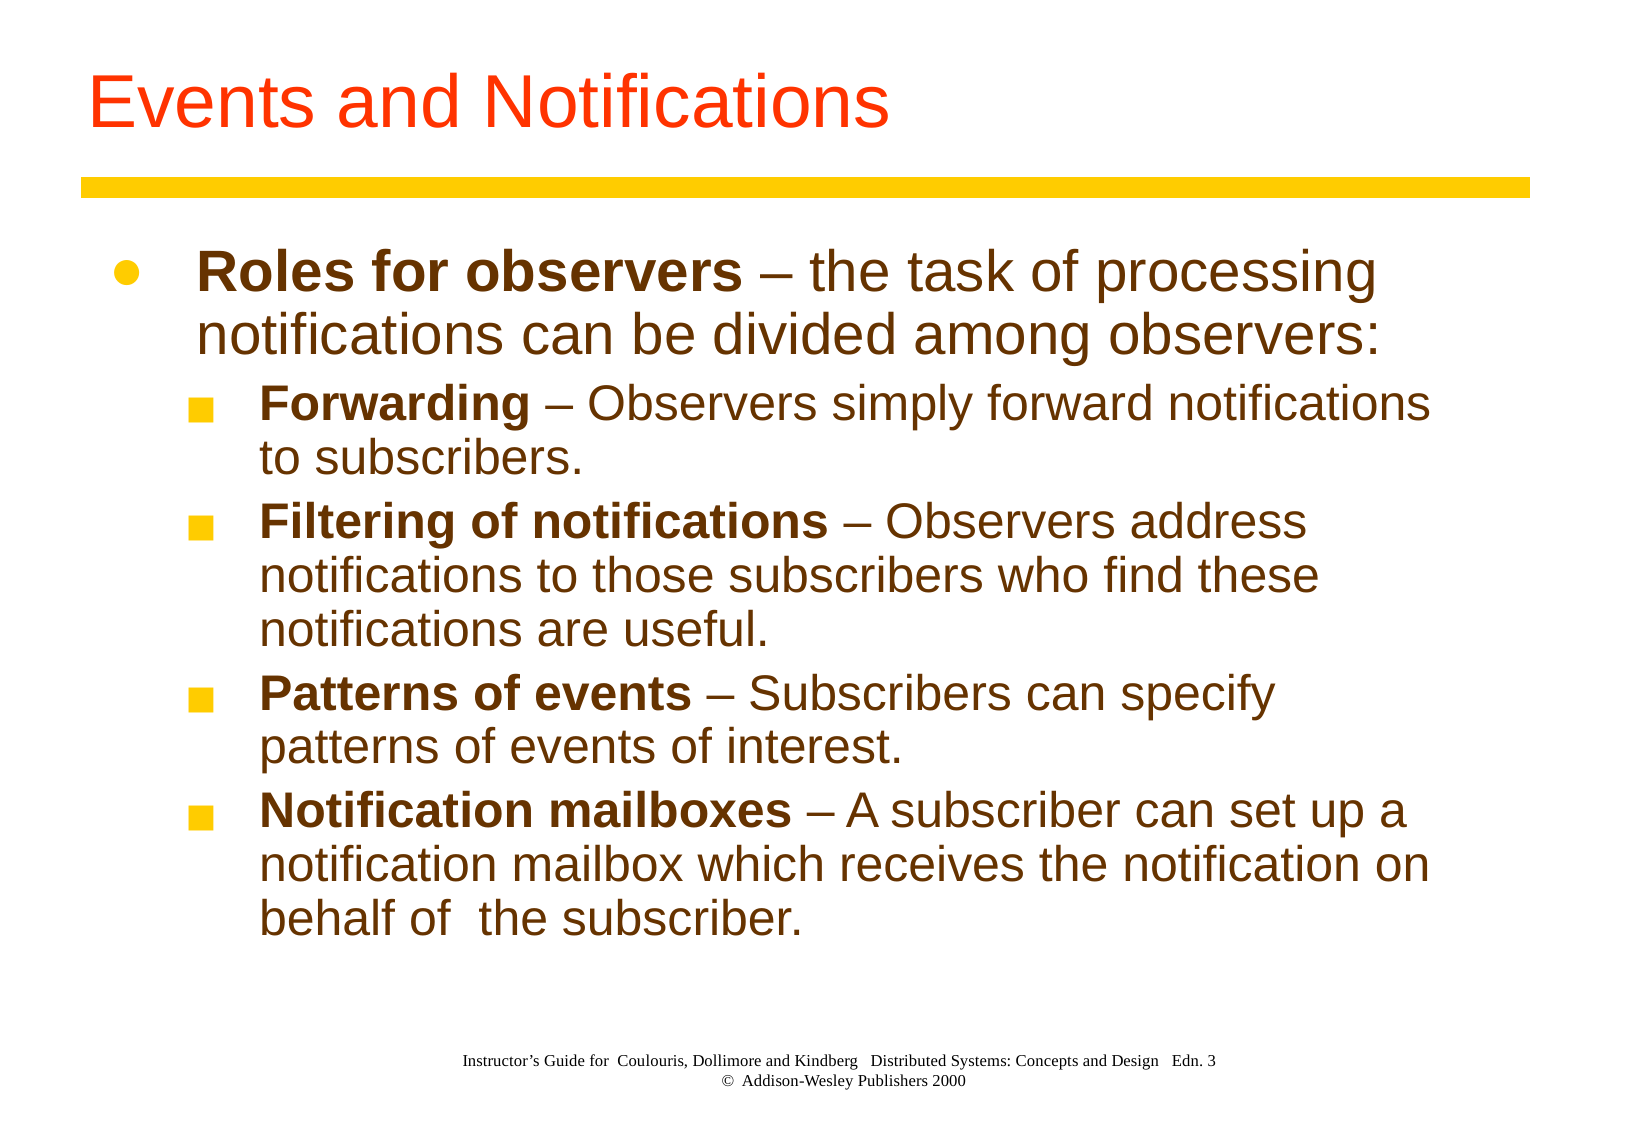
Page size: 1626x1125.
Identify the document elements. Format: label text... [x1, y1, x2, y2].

list Roles for observers – the task of processing notifications can be divided among observers: Forwarding – Observers simply forward notifications to subscribers. Filtering of notifications – Observers address notifications to those subscribers who find these notifications are useful. Patterns of events – Subscribers can specify patterns of events of interest. Notification mailboxes – A subscriber can set up a notification mailbox which receives the notification on behalf of the subscriber. [94, 233, 1476, 1014]
title Events and Notifications [72, 37, 1531, 150]
text_box Instructor’s Guide for Coulouris, Dollimore and Kindberg Distributed Systems: Concepts and Design Edn. 3 © Addison-Wesley Publishers 2000 [352, 1049, 1341, 1097]
